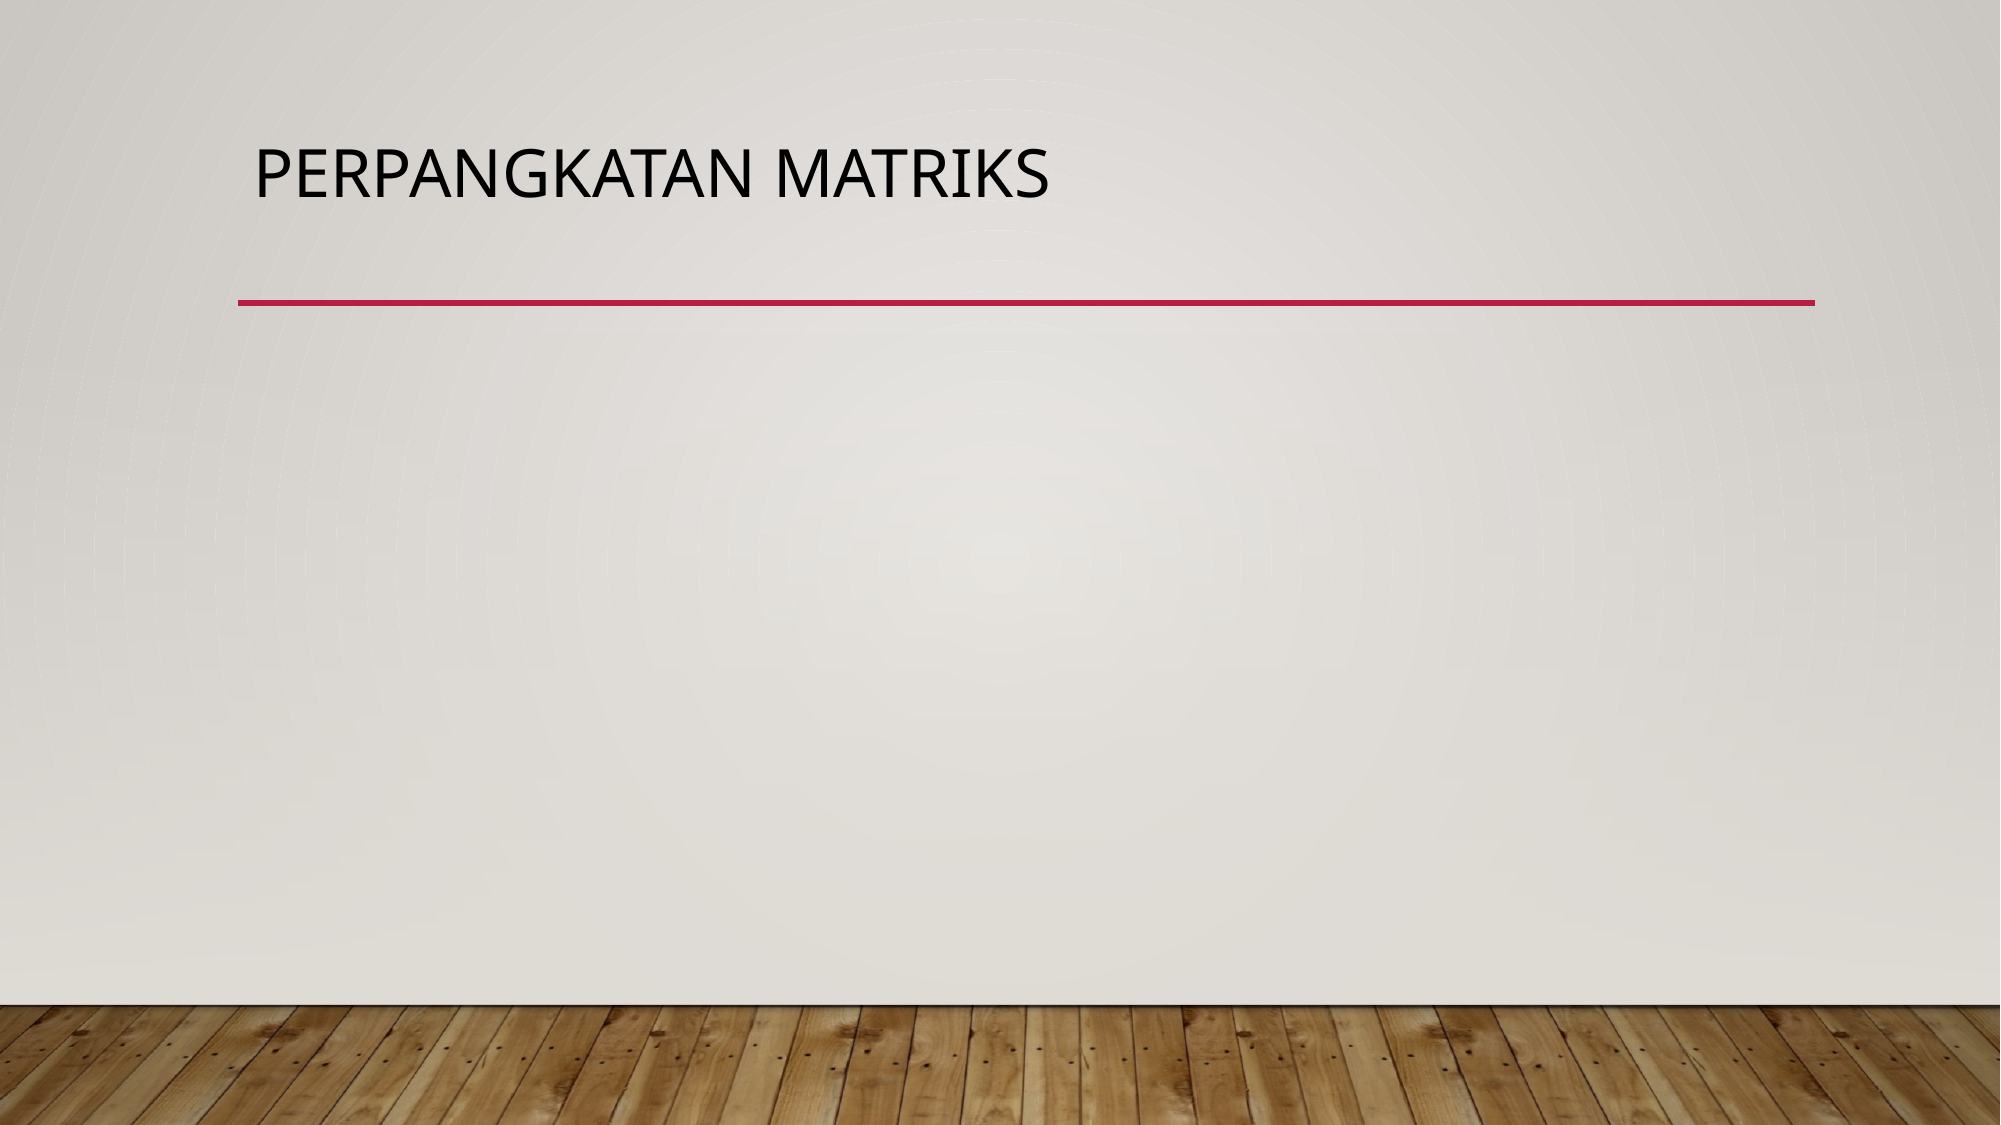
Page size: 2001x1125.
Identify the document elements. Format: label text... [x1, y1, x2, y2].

title PERPANGKATAN MATRIKS [238, 131, 1814, 305]
picture [0, 1005, 2000, 1125]
